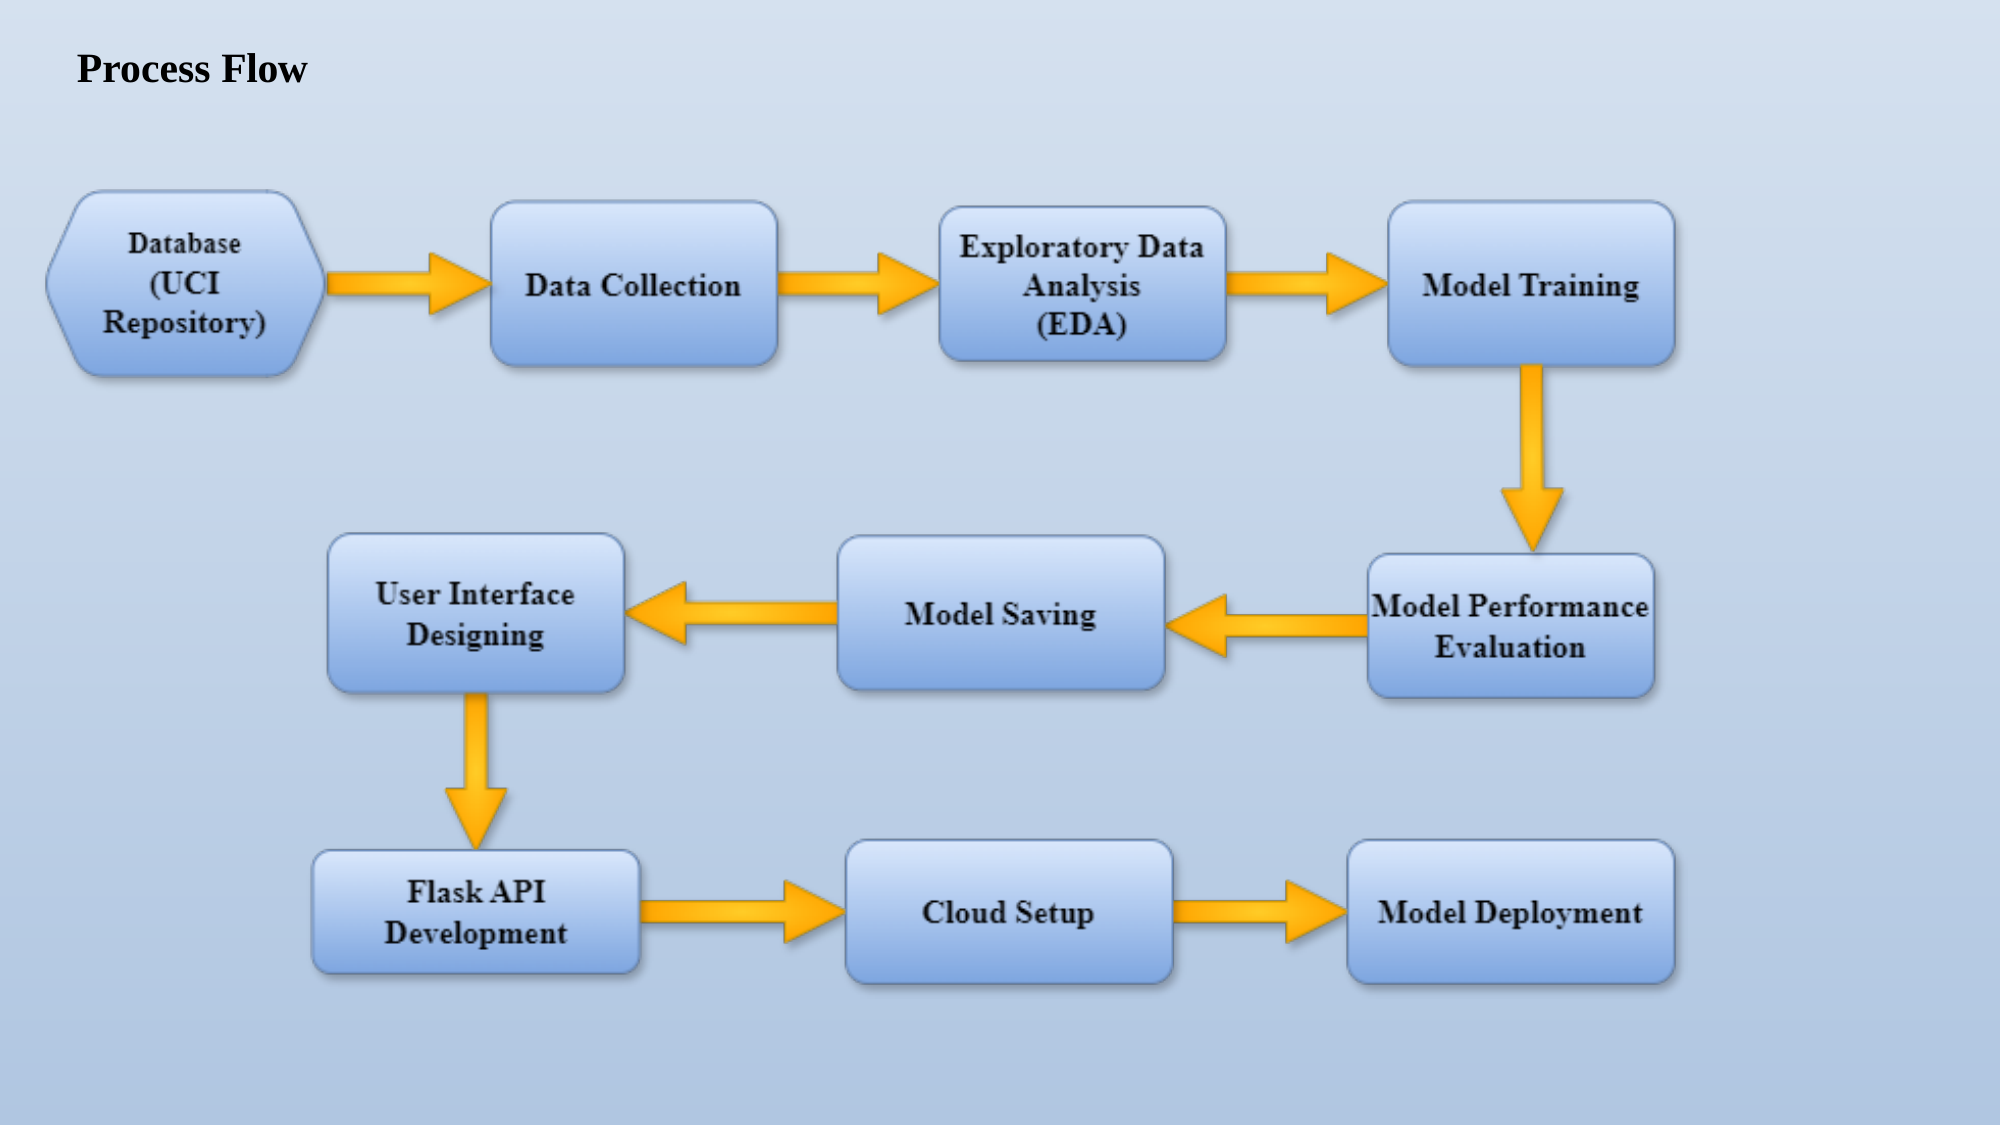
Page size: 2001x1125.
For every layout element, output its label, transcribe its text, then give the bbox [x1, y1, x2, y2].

picture [34, 182, 1688, 999]
title Process Flow [51, 10, 1949, 229]
